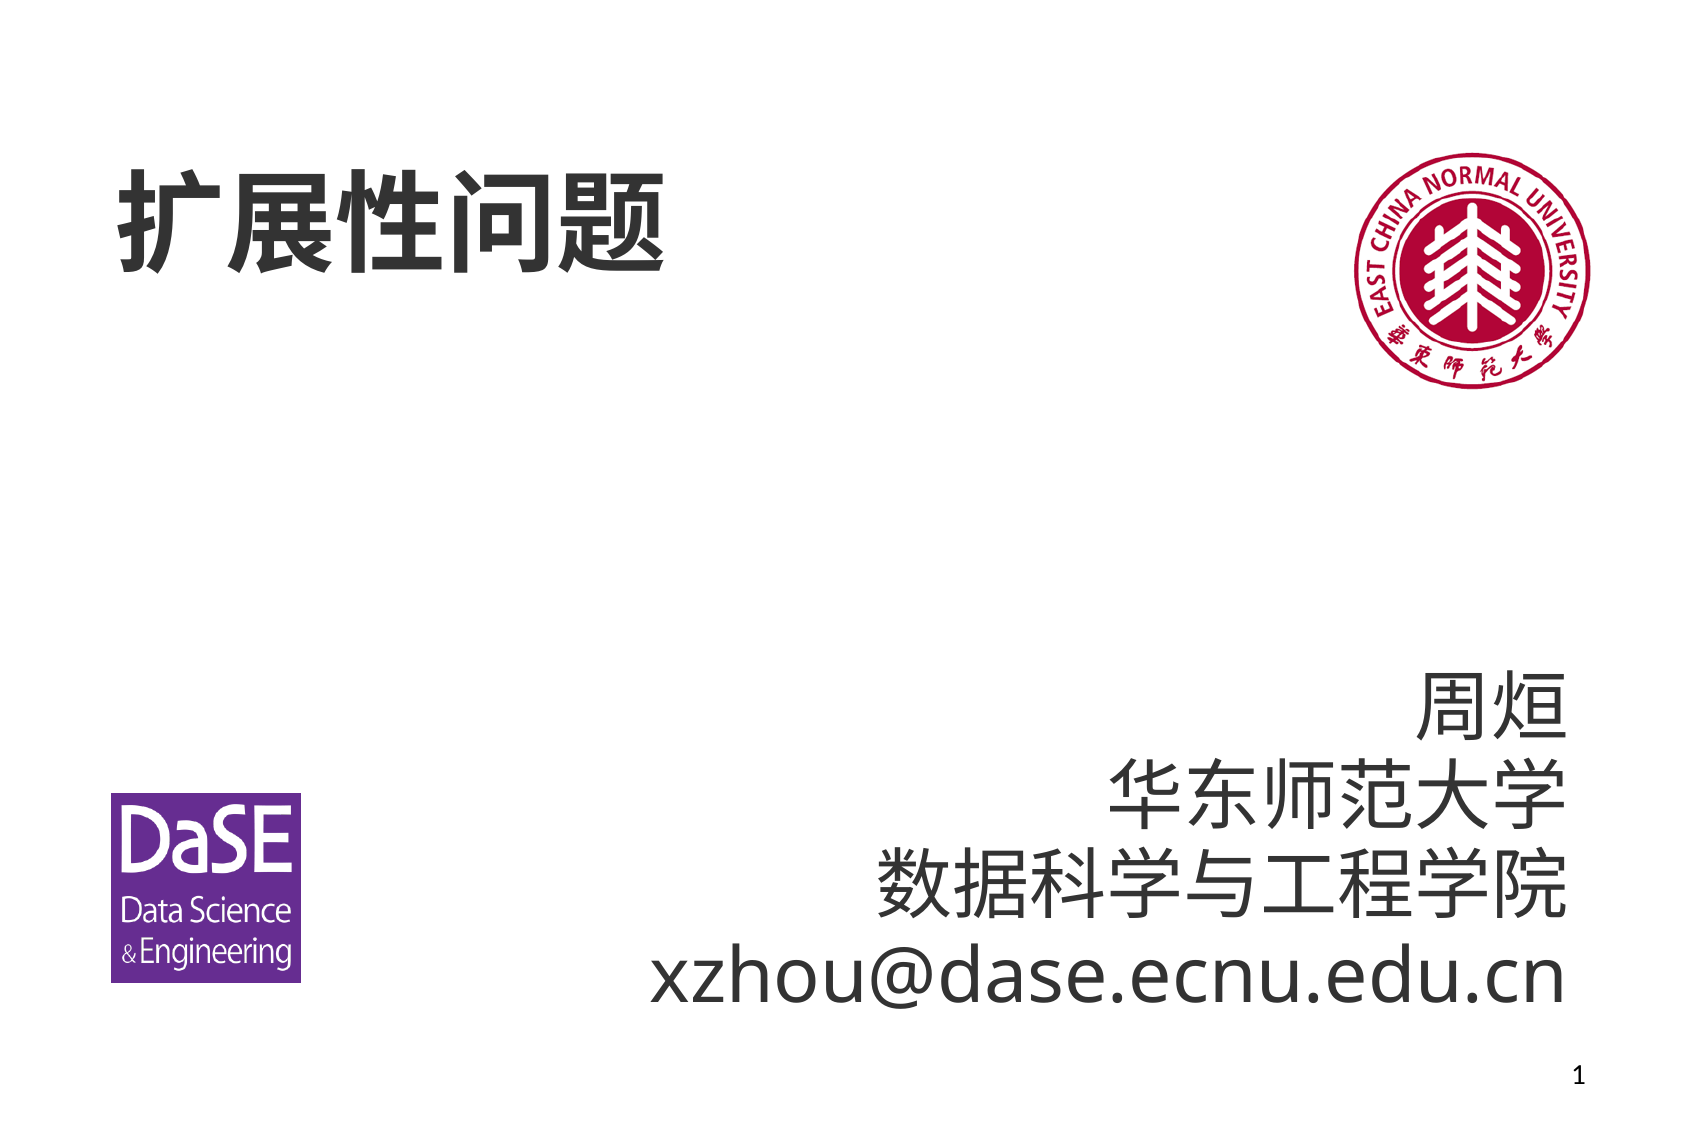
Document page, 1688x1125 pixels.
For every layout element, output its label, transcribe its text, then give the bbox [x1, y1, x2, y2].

text_box 扩展性问题 [84, 138, 1338, 1006]
text_box 周烜 华东师范大学 数据科学与工程学院 xzhou@dase.ecnu.edu.cn [477, 462, 1600, 929]
slide_number 1 [1209, 1042, 1604, 1103]
picture [1337, 137, 1604, 404]
picture [110, 793, 301, 984]
